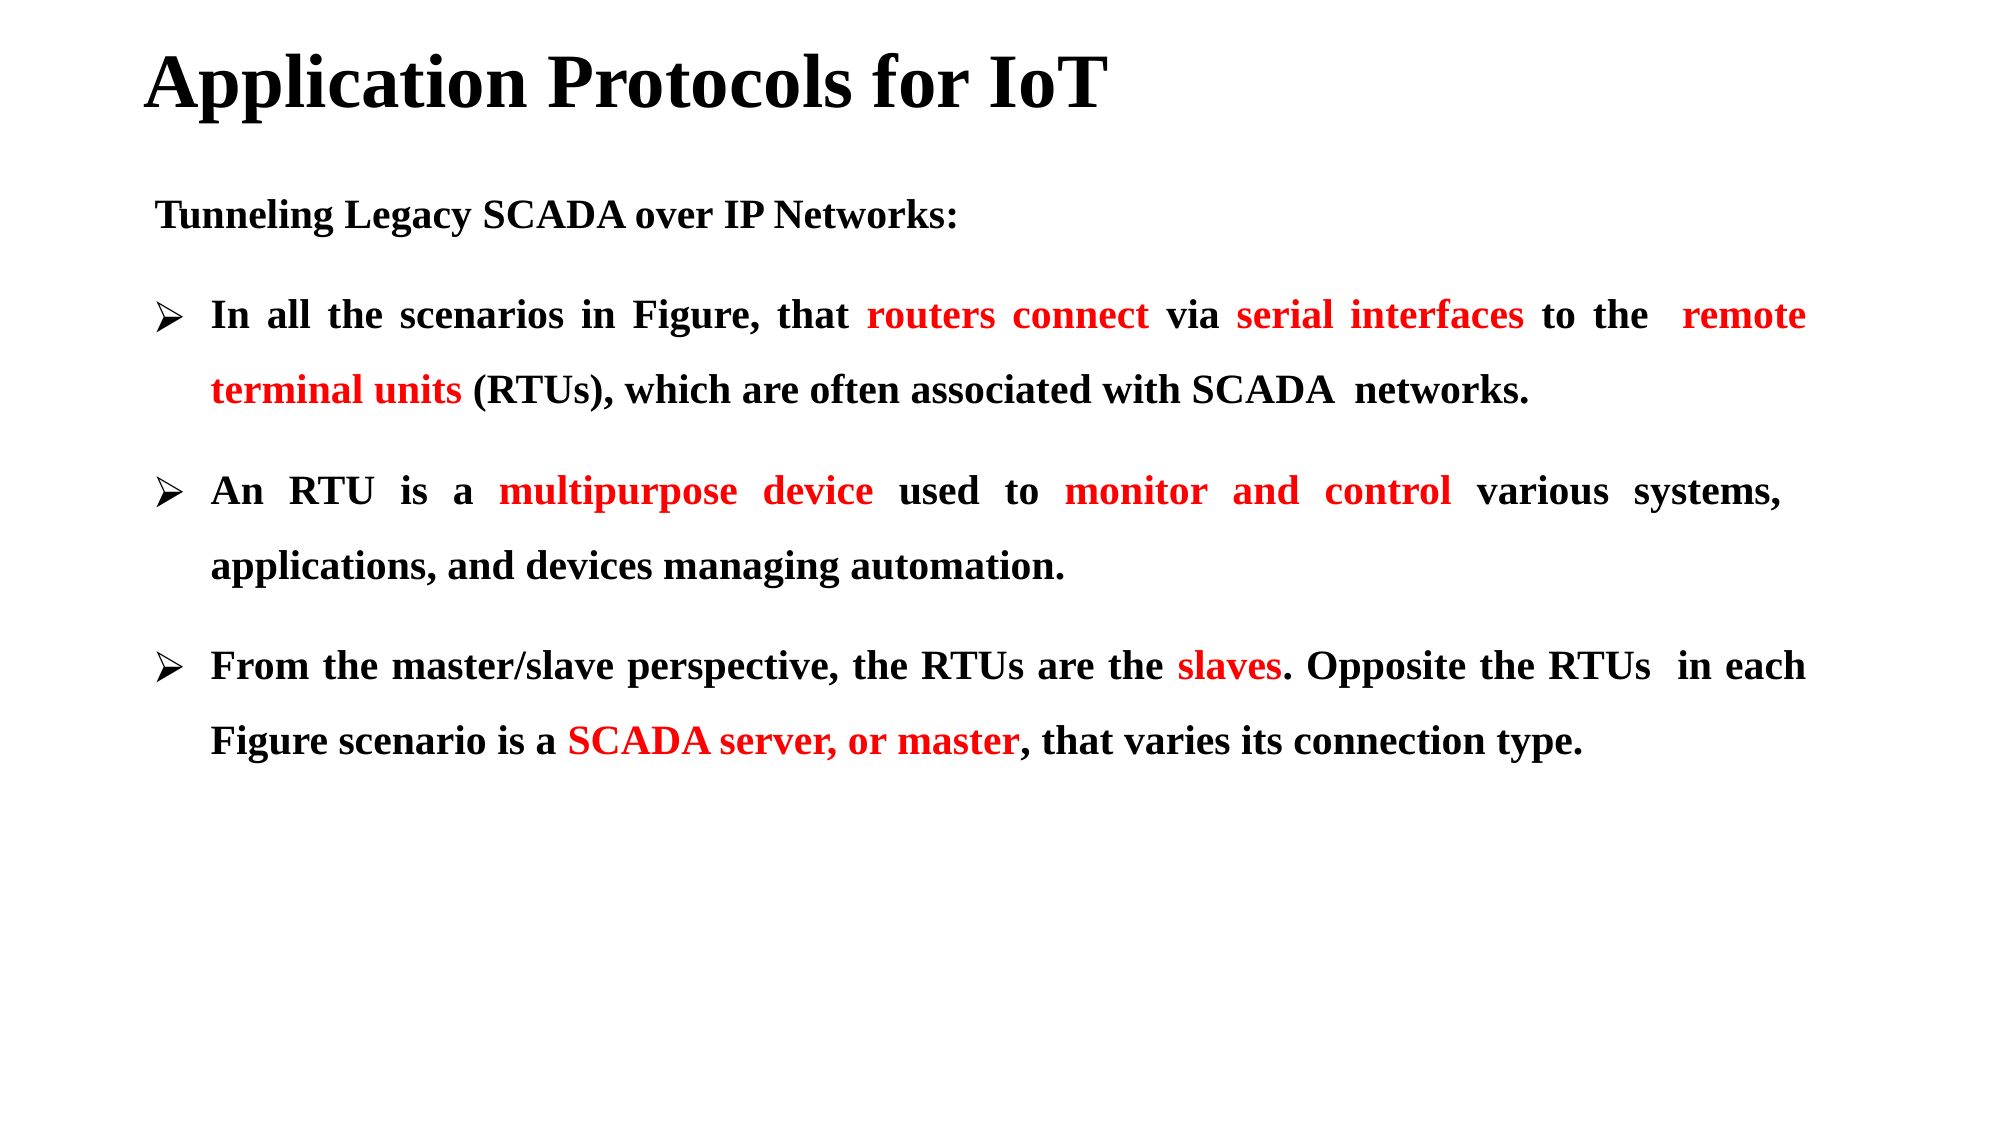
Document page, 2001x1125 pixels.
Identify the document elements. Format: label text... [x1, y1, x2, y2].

title Application Protocols for IoT [126, 22, 1852, 131]
list Tunneling Legacy SCADA over IP Networks: In all the scenarios in Figure, that routers connect via serial interfaces to the remote terminal units (RTUs), which are often associated with SCADA networks. An RTU is a multipurpose device used to monitor and control various systems, applications, and devices managing automation. From the master/slave perspective, the RTUs are the slaves. Opposite the RTUs in each Figure scenario is a SCADA server, or master, that varies its connection type. [137, 154, 1823, 1079]
